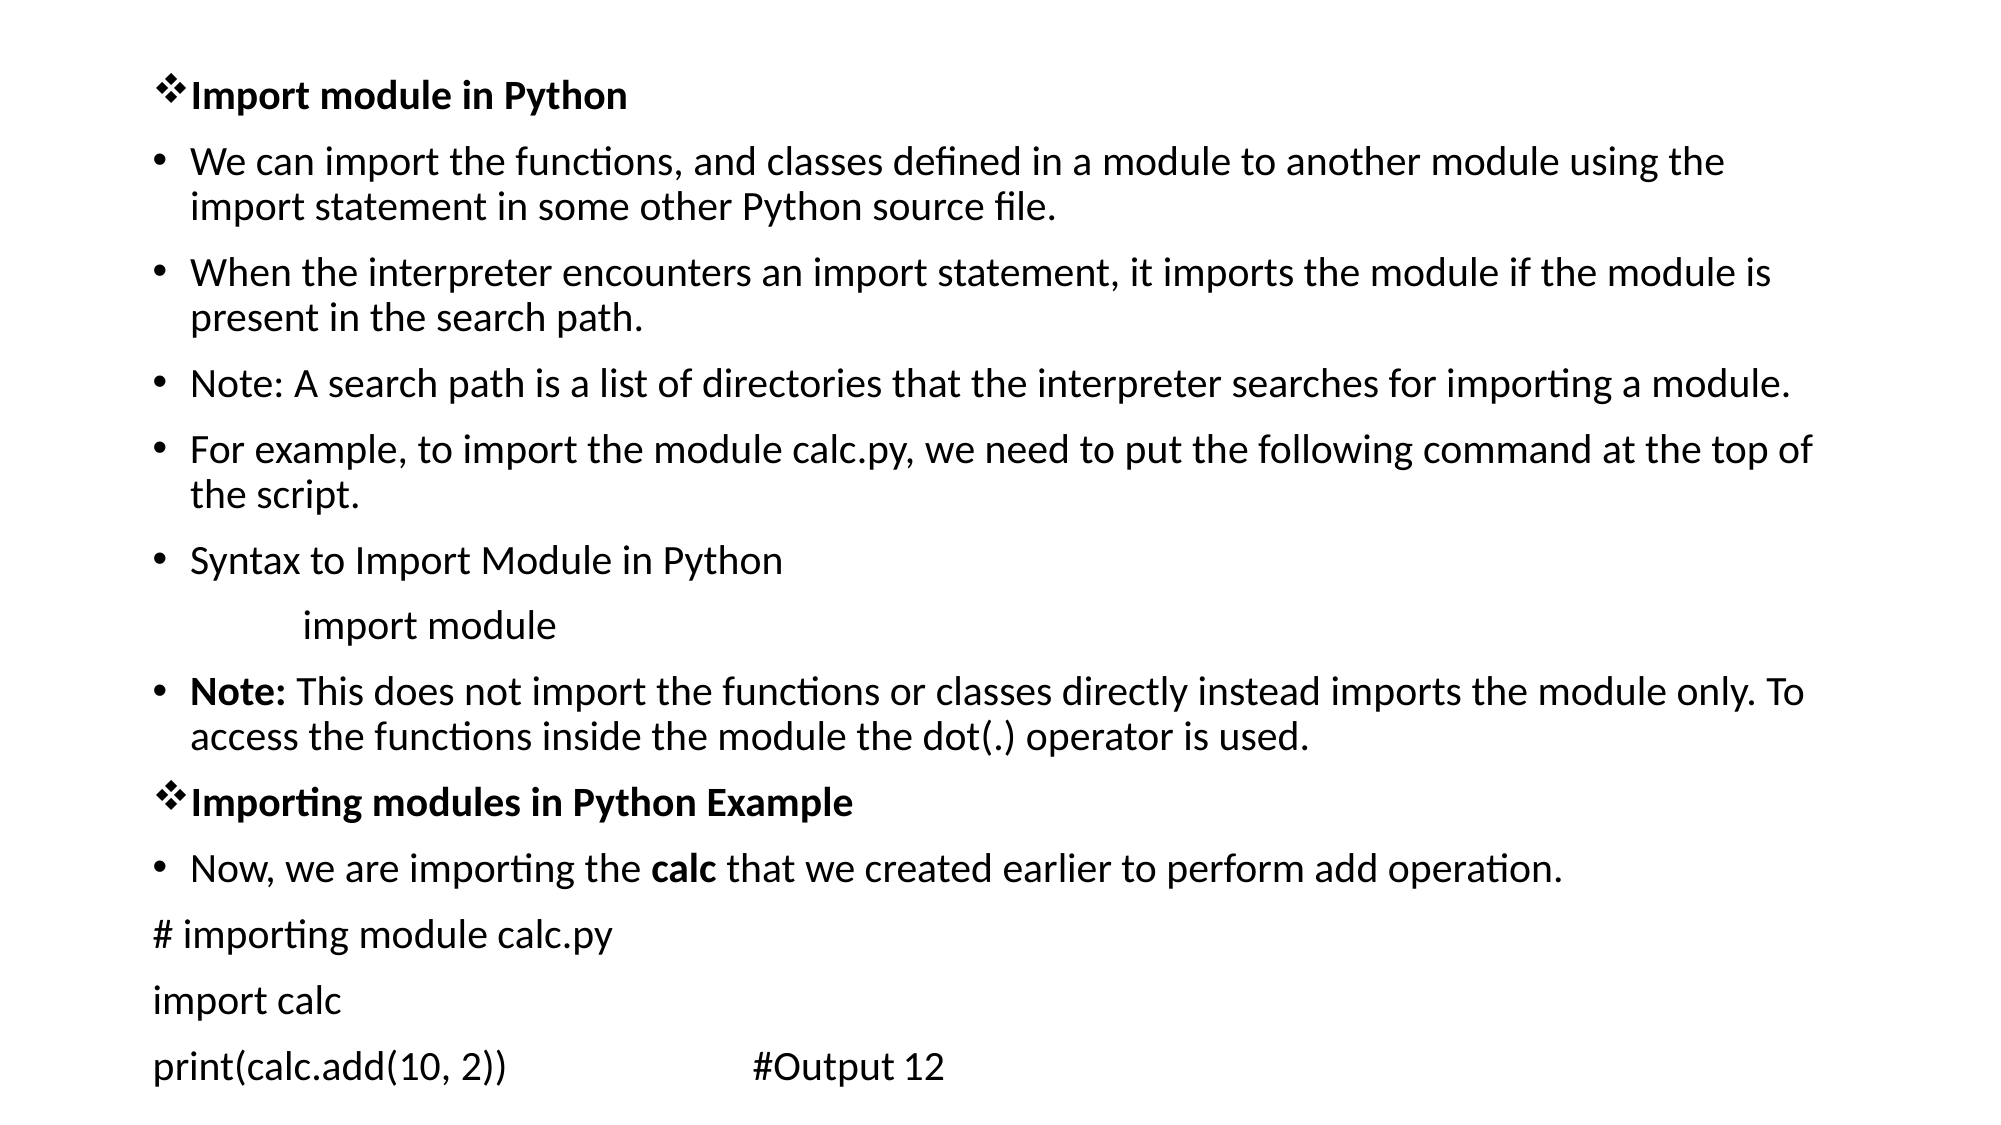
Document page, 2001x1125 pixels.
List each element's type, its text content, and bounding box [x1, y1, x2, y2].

list Import module in Python We can import the functions, and classes defined in a module to another module using the import statement in some other Python source file. When the interpreter encounters an import statement, it imports the module if the module is present in the search path. Note: A search path is a list of directories that the interpreter searches for importing a module. For example, to import the module calc.py, we need to put the following command at the top of the script. Syntax to Import Module in Python import module Note: This does not import the functions or classes directly instead imports the module only. To access the functions inside the module the dot(.) operator is used. Importing modules in Python Example Now, we are importing the calc that we created earlier to perform add operation. # importing module calc.py import calc print(calc.add(10, 2)) #Output 12 [137, 66, 1863, 1085]
